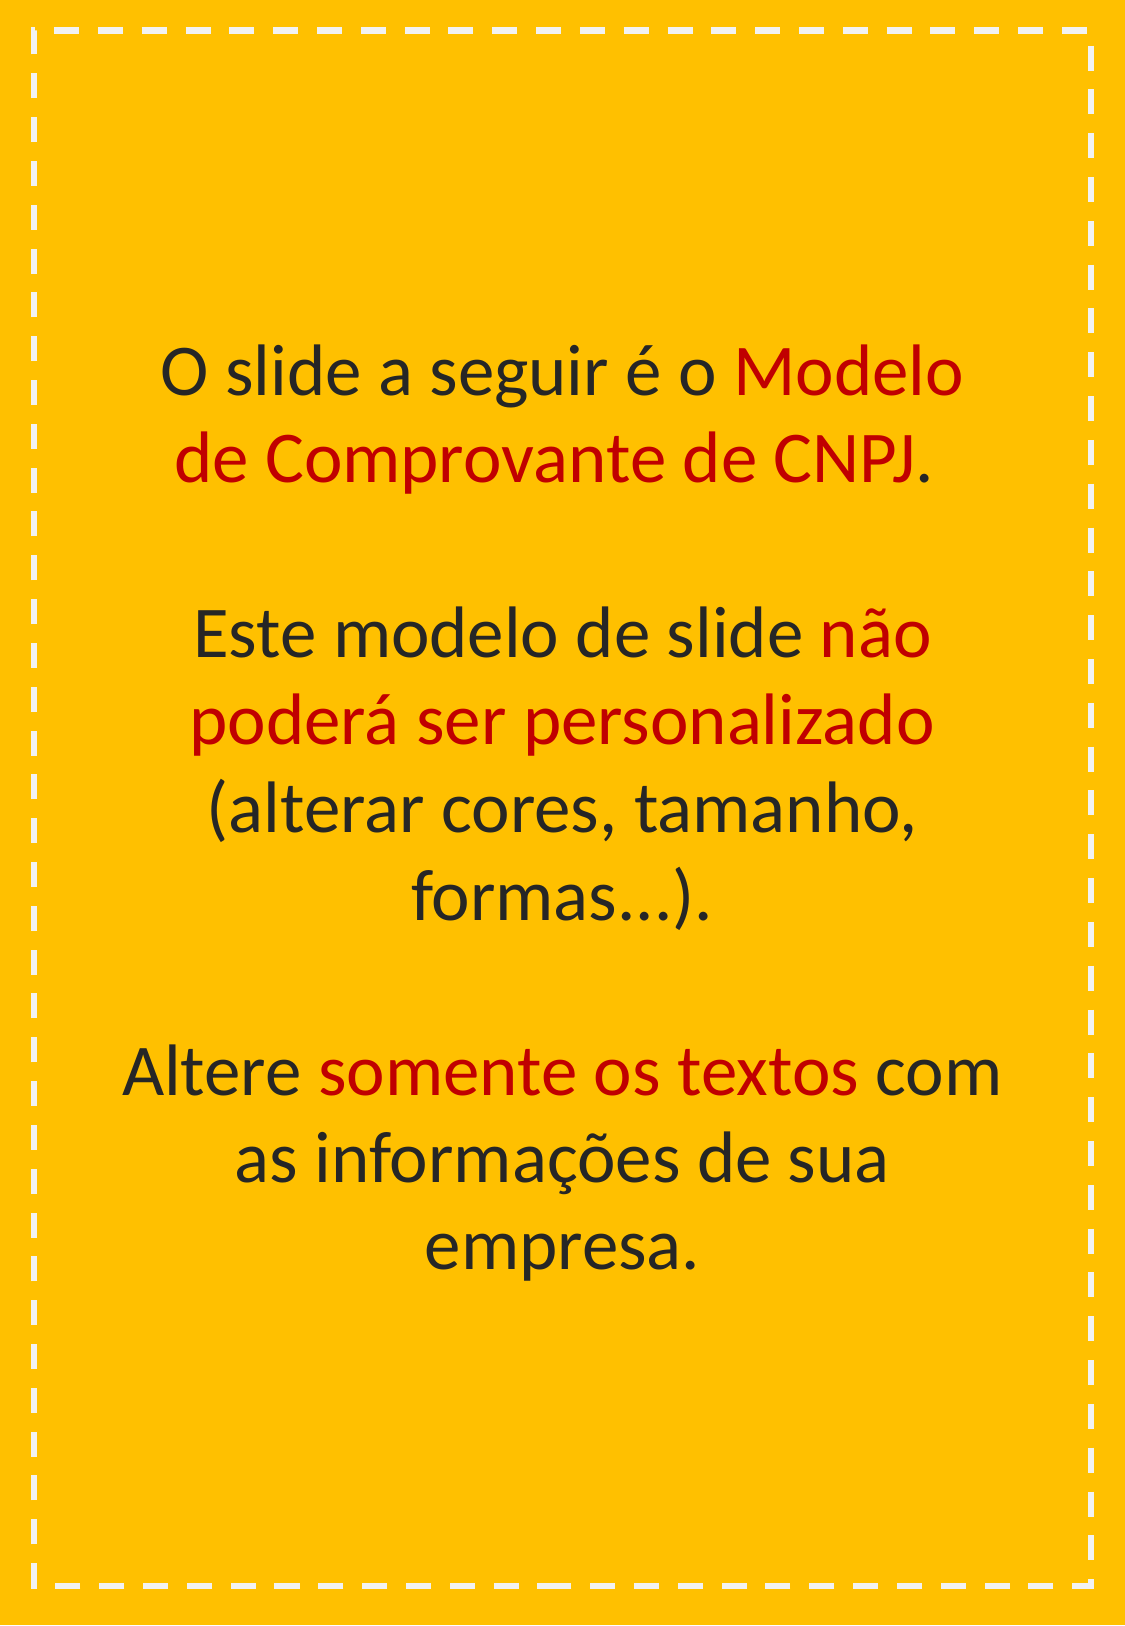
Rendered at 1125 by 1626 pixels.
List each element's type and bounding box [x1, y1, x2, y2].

text_box [33, 30, 1092, 1587]
